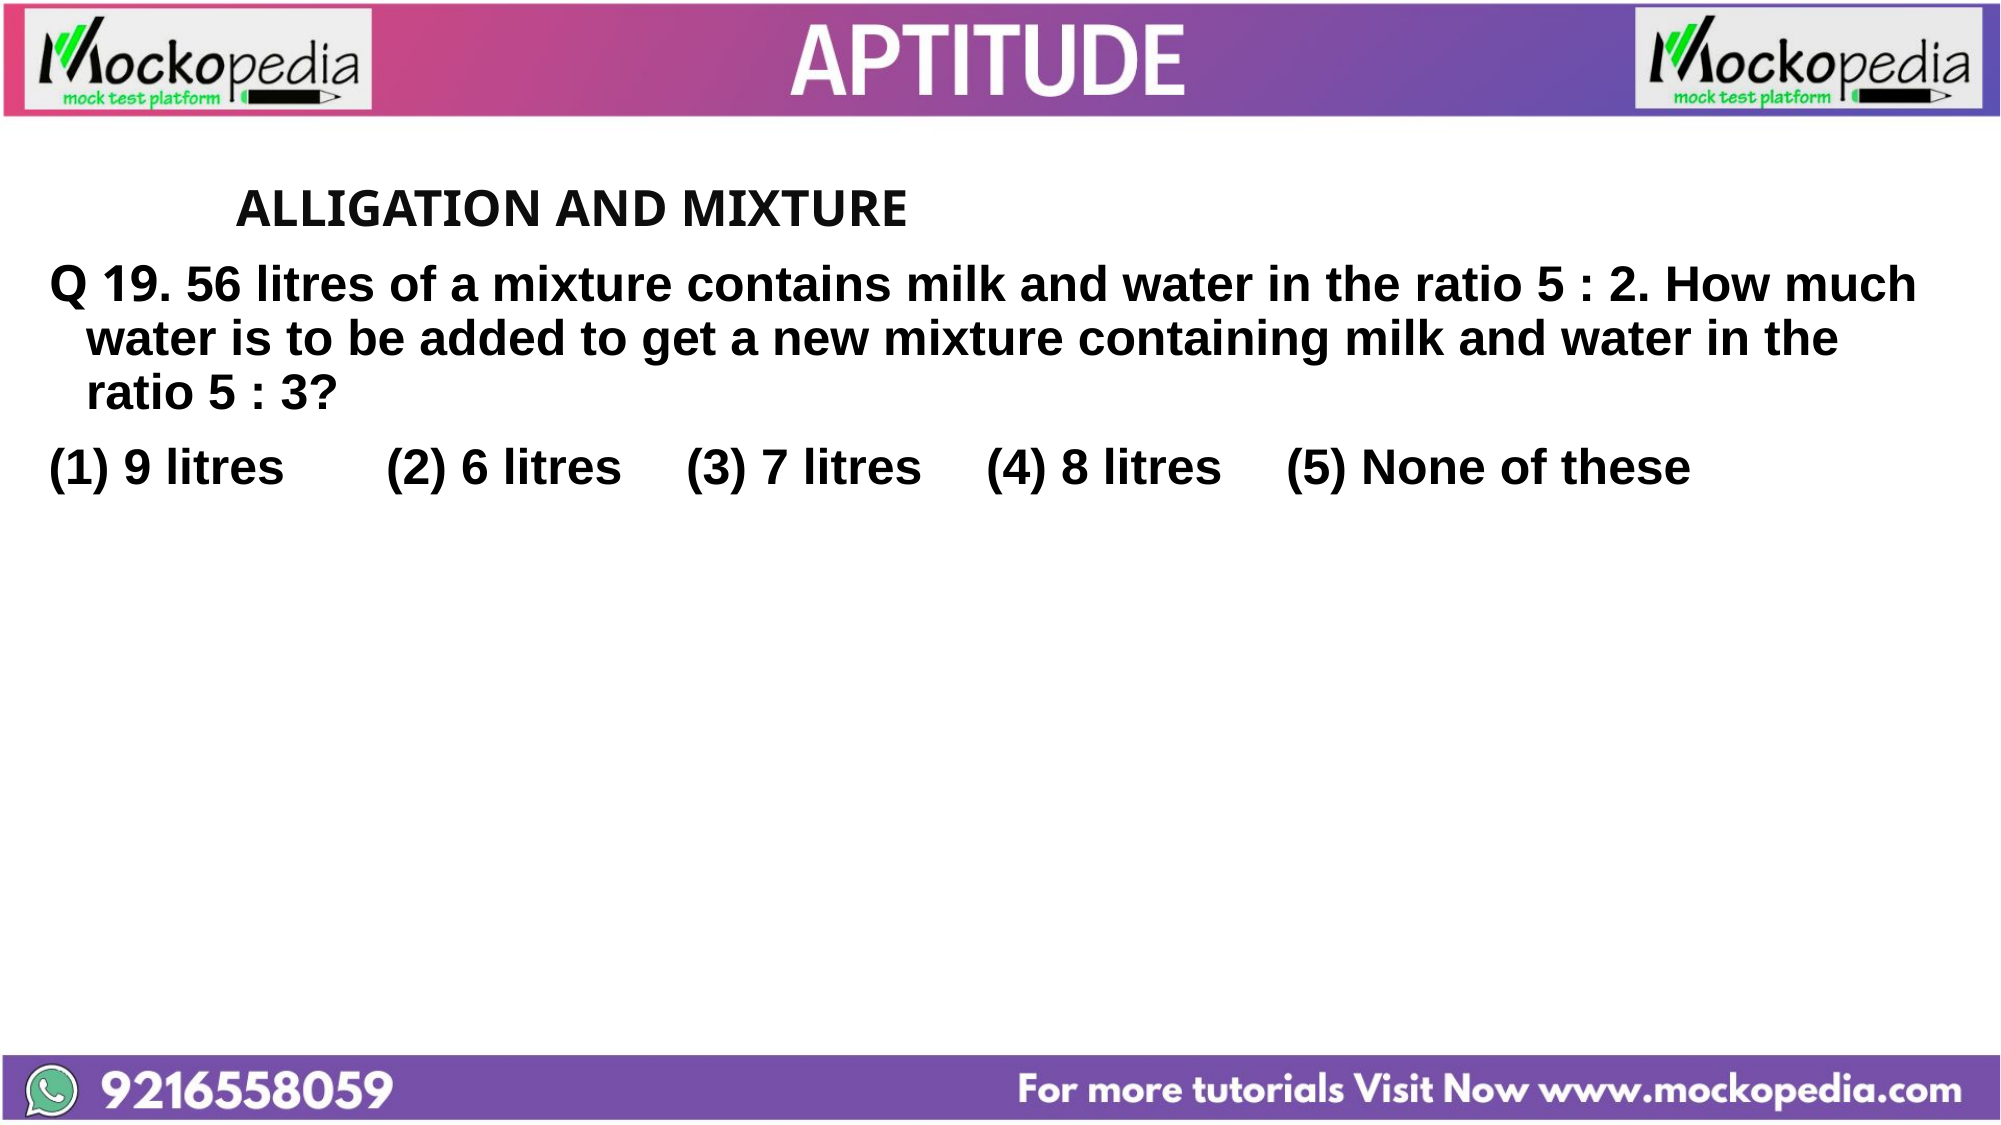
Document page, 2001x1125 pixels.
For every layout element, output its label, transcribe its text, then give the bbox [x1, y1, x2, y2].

picture [0, 0, 2001, 1125]
list ALLIGATION AND MIXTURE Q 19. 56 litres of a mixture contains milk and water in the ratio 5 : 2. How much water is to be added to get a new mixture containing milk and water in the ratio 5 : 3? (1) 9 litres (2) 6 litres (3) 7 litres (4) 8 litres (5) None of these [33, 175, 1959, 1053]
title [41, 31, 1959, 142]
